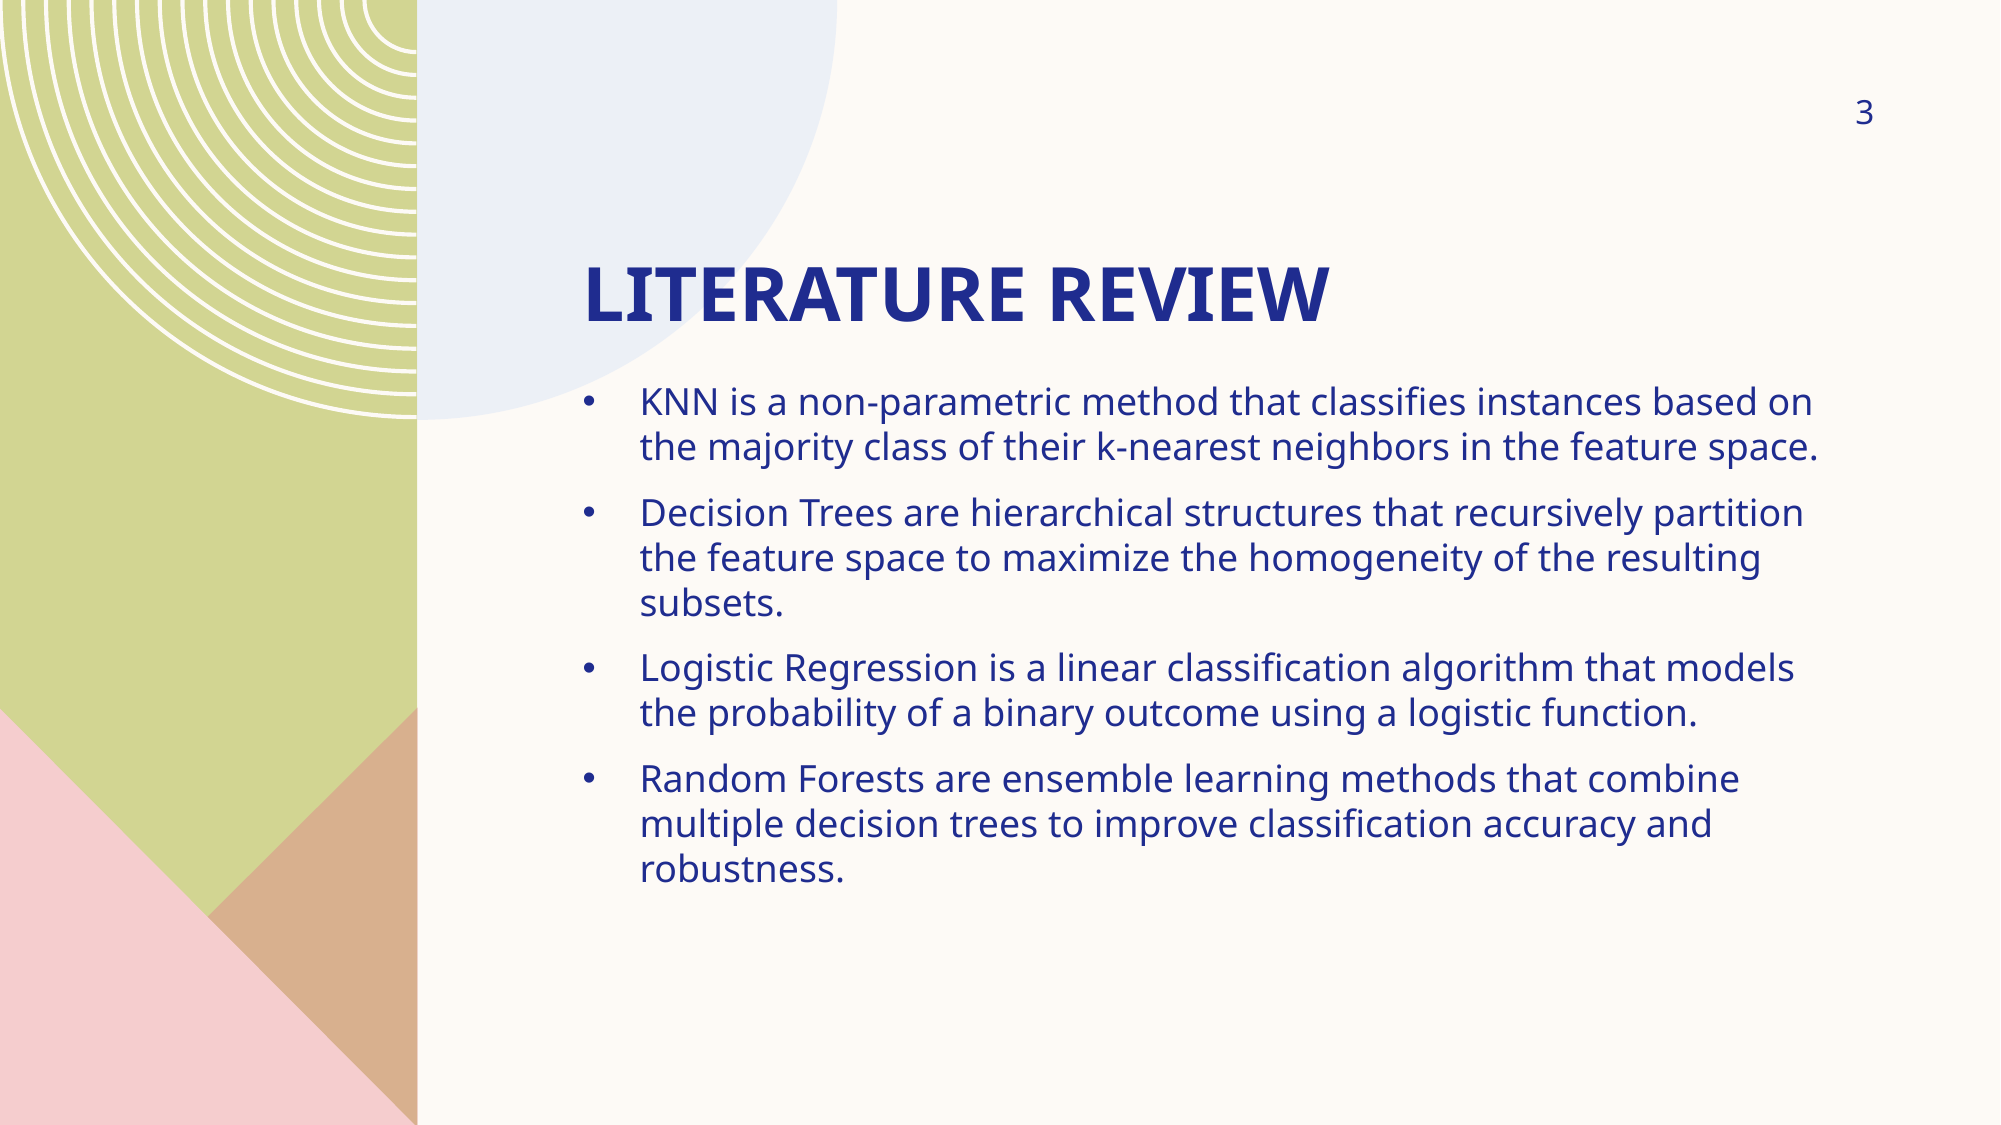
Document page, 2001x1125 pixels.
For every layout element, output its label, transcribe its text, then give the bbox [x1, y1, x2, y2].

title Literature Review [567, 173, 1875, 337]
slide_number 3 [1699, 75, 1875, 153]
list KNN is a non-parametric method that classifies instances based on the majority class of their k-nearest neighbors in the feature space. Decision Trees are hierarchical structures that recursively partition the feature space to maximize the homogeneity of the resulting subsets. Logistic Regression is a linear classification algorithm that models the probability of a binary outcome using a logistic function. Random Forests are ensemble learning methods that combine multiple decision trees to improve classification accuracy and robustness. [567, 377, 1875, 952]
